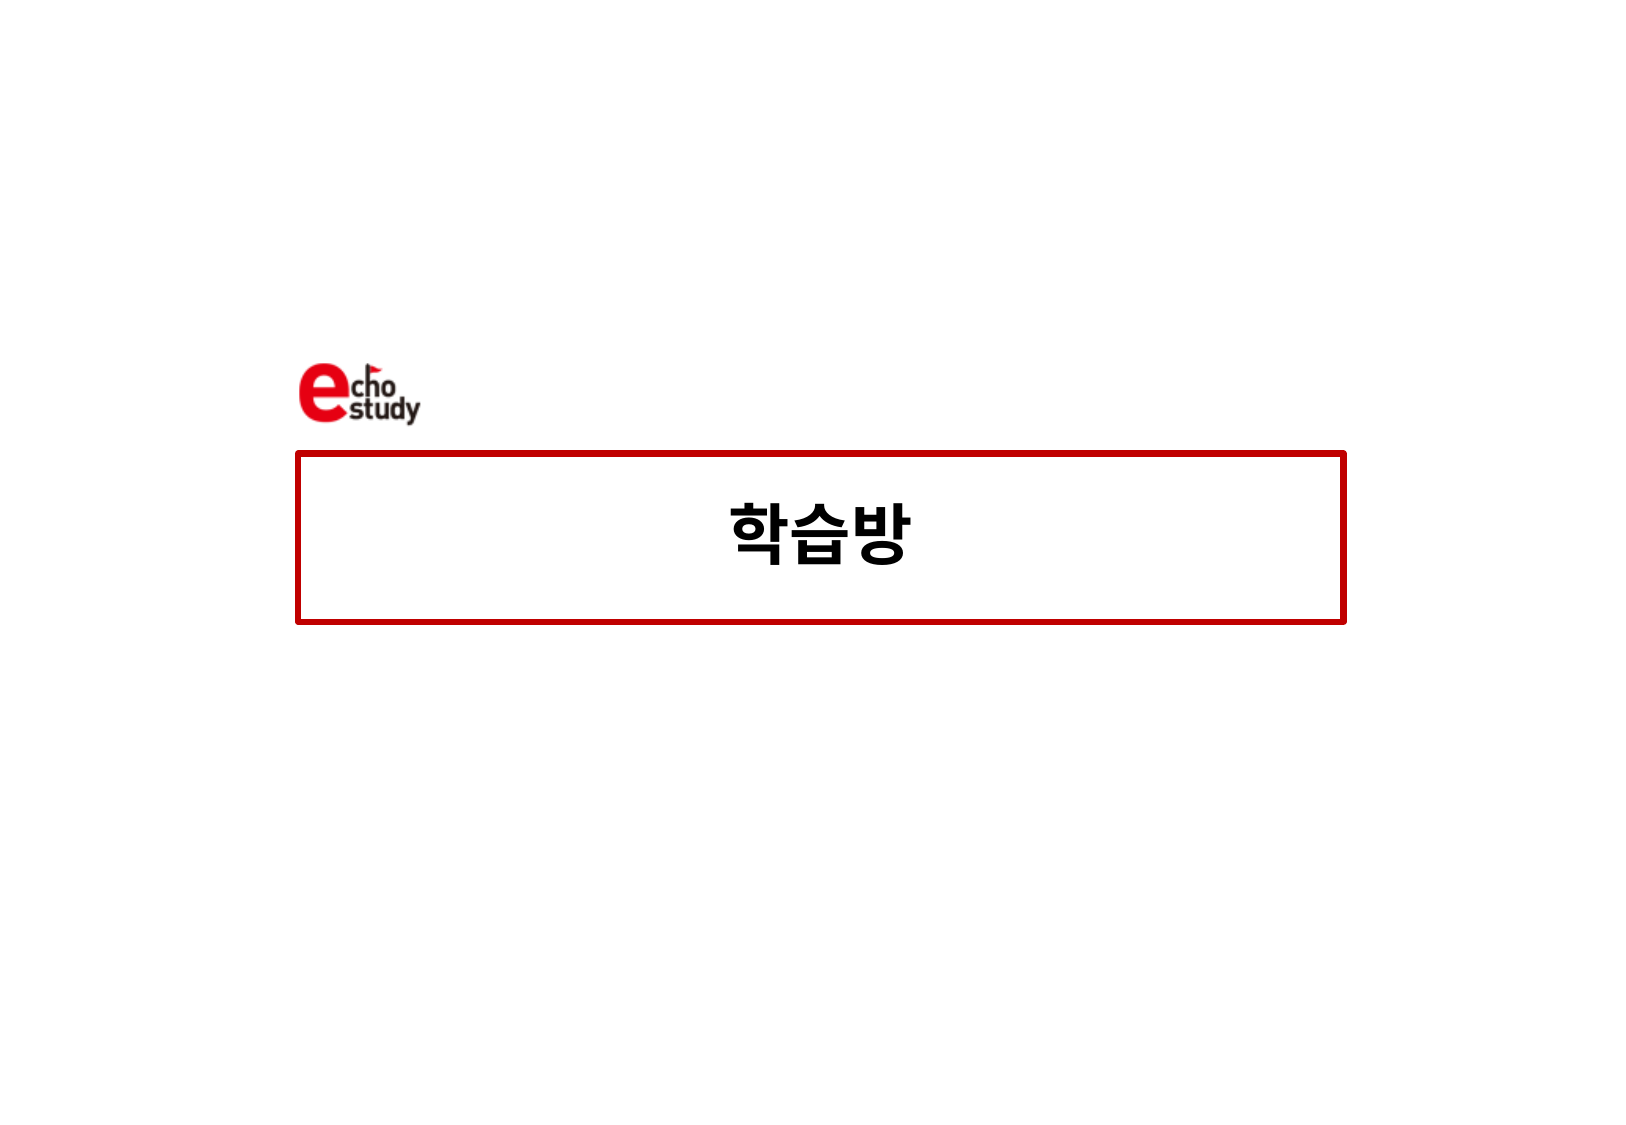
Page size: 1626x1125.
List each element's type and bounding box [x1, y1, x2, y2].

picture [298, 362, 466, 427]
title [295, 450, 1347, 625]
